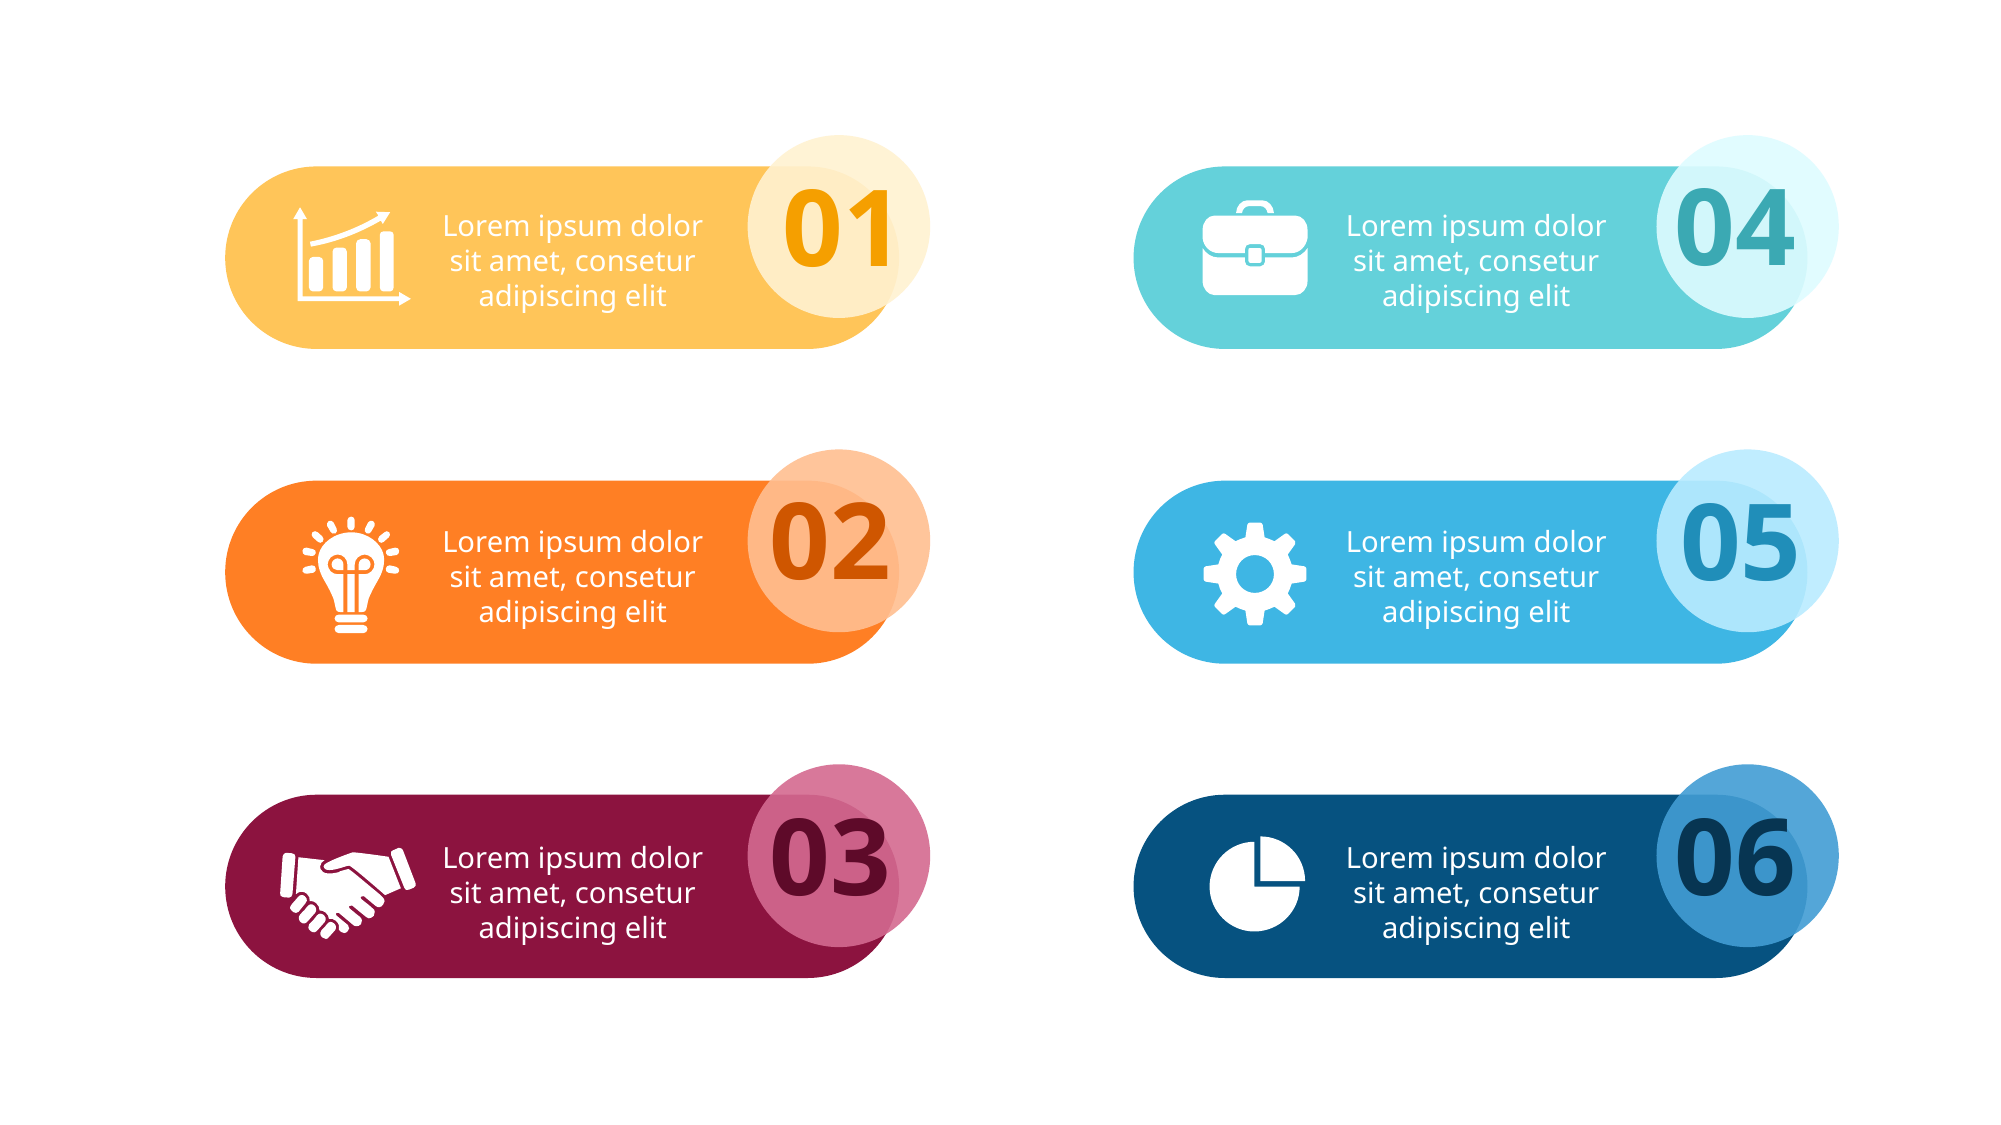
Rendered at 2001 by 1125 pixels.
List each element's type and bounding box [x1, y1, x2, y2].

text_box [747, 449, 931, 633]
text_box [225, 794, 900, 978]
text_box [1656, 135, 1839, 318]
text_box [1133, 166, 1808, 349]
text_box [747, 135, 931, 318]
text_box [1656, 764, 1839, 948]
text_box [225, 166, 900, 349]
text_box [1133, 794, 1808, 978]
text_box [1656, 449, 1839, 633]
text_box [747, 764, 931, 948]
text_box [1133, 480, 1808, 664]
text_box [225, 480, 900, 664]
